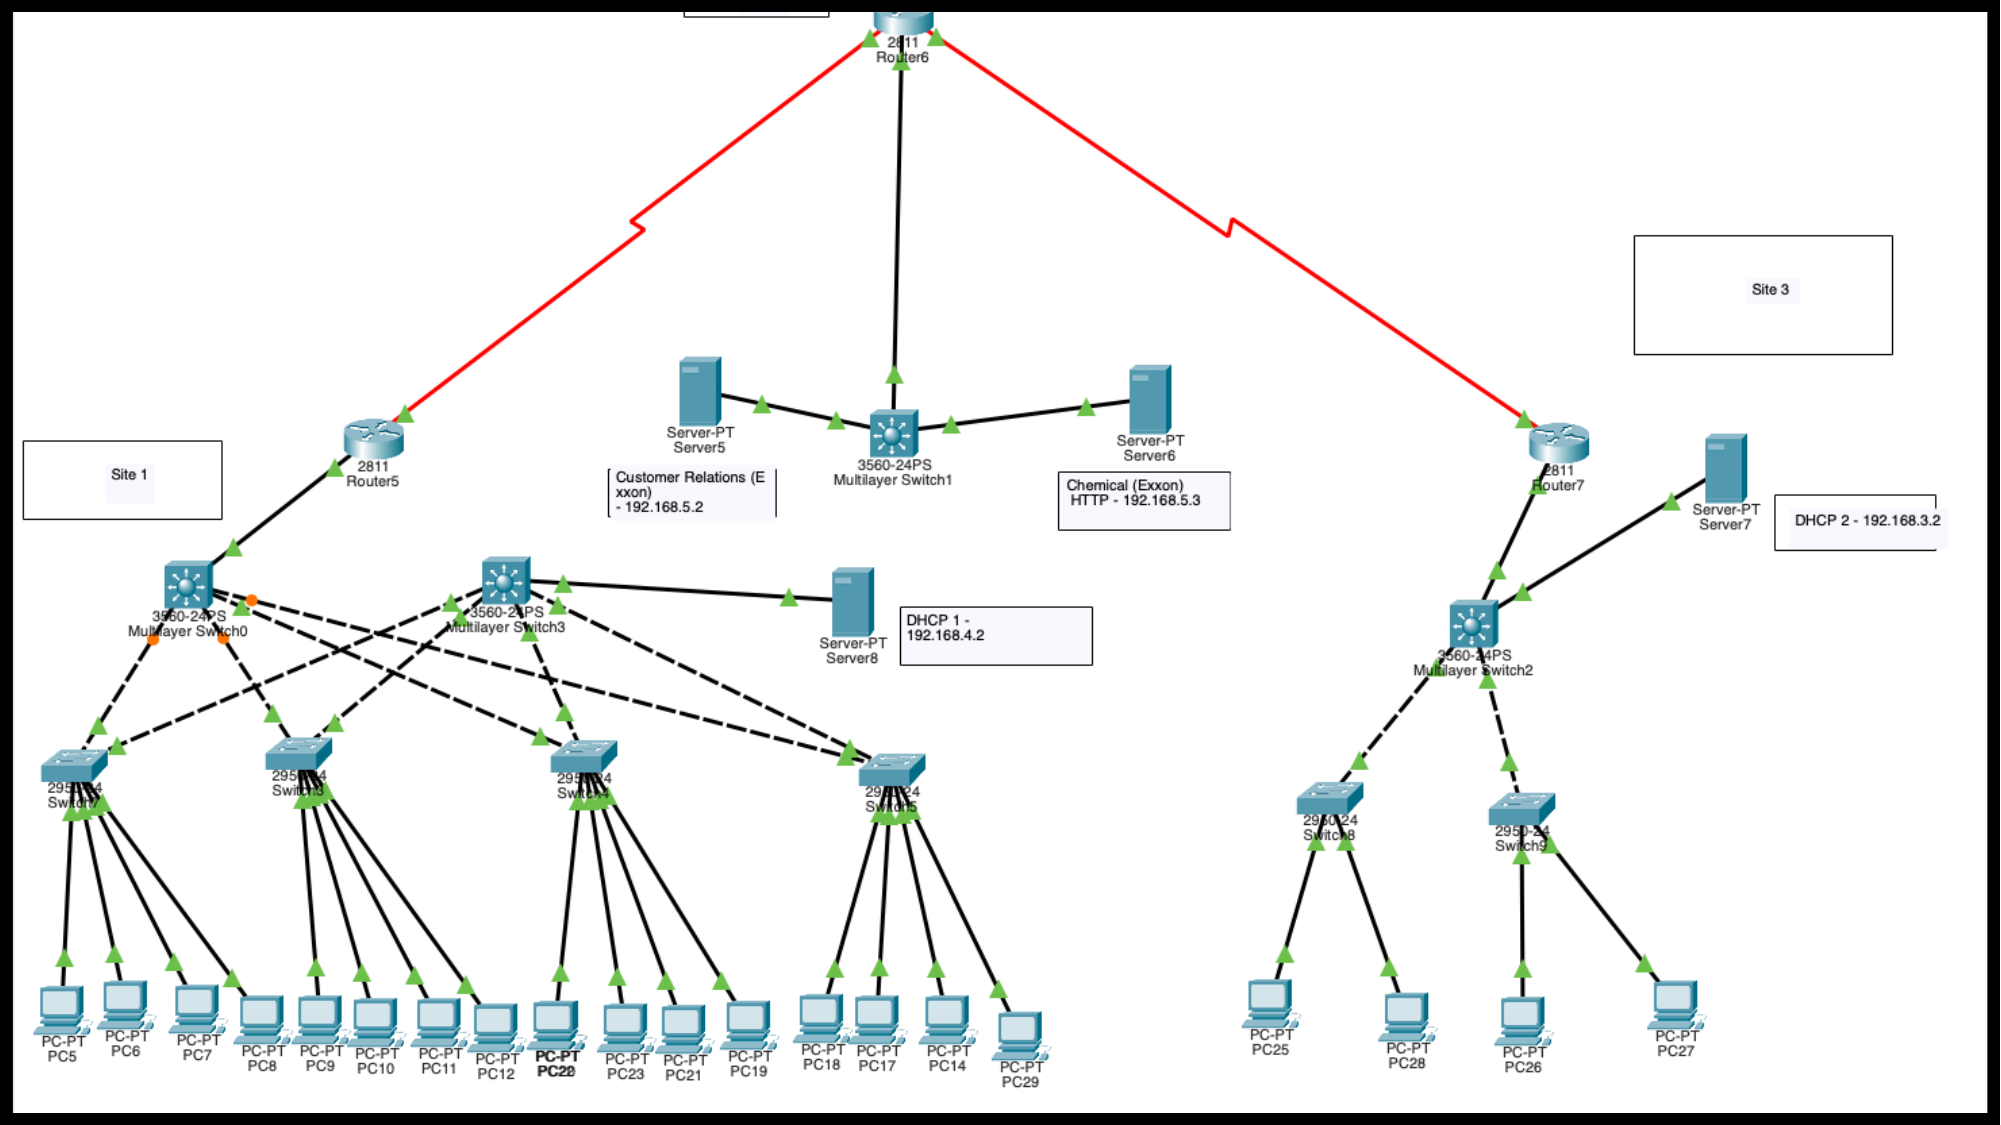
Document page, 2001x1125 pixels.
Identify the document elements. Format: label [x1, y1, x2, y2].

list [12, 12, 1988, 1113]
text_box [0, 0, 2000, 1125]
